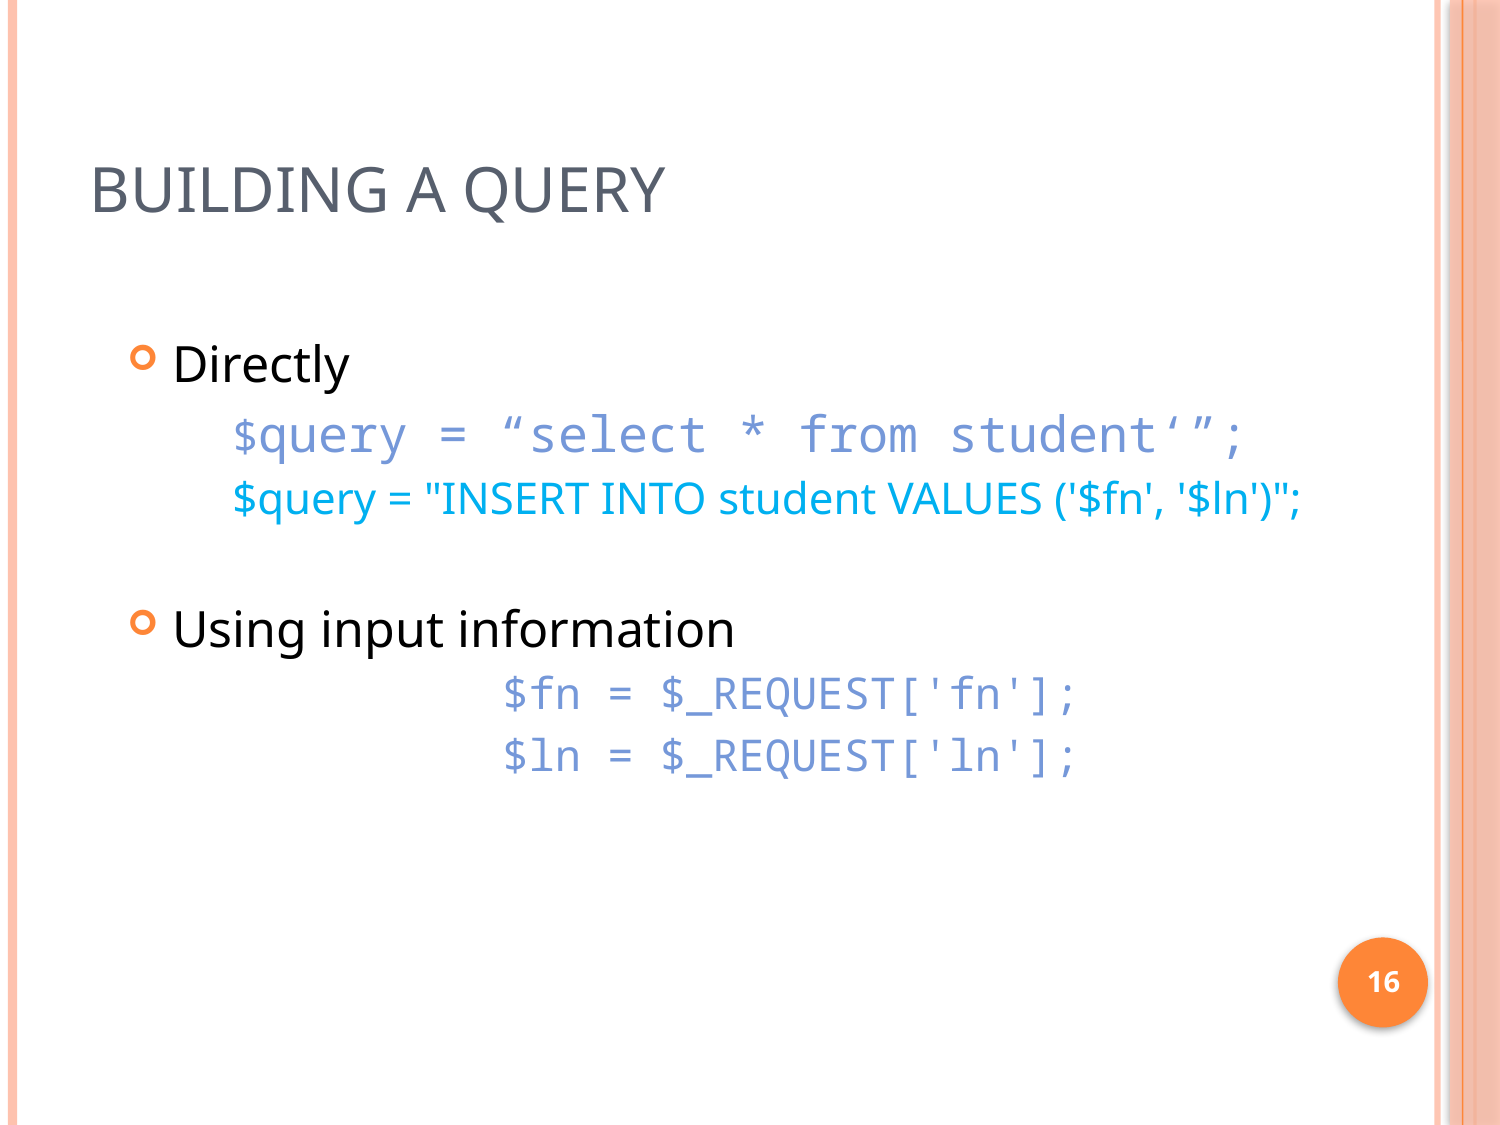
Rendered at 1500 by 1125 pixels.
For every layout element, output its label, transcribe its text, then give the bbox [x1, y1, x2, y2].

list Directly $query = “select * from student‘”; $query = "INSERT INTO student VALUES ('$fn', '$ln')"; Using input information $fn = $_REQUEST['fn']; $ln = $_REQUEST['ln']; [112, 324, 1450, 1000]
slide_number 16 [1333, 940, 1434, 1027]
title Building a Query [75, 45, 1300, 233]
